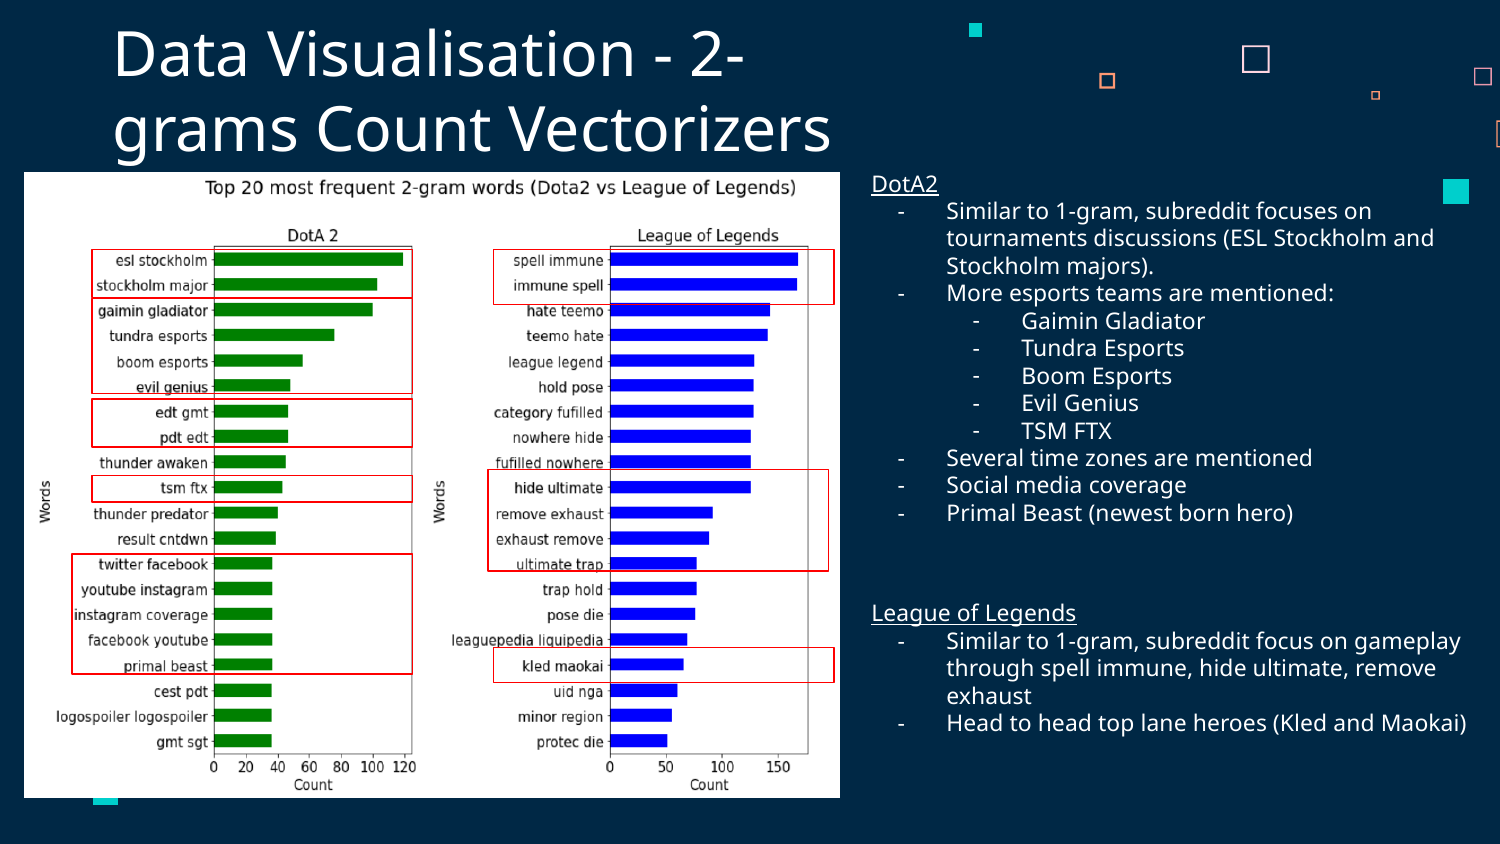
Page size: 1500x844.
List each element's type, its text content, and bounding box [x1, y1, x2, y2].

text_box DotA2 Similar to 1-gram, subreddit focuses on tournaments discussions (ESL Stockholm and Stockholm majors). More esports teams are mentioned: Gaimin Gladiator Tundra Esports Boom Esports Evil Genius TSM FTX Several time zones are mentioned Social media coverage Primal Beast (newest born hero) [856, 154, 1480, 576]
title Data Visualisation - 2-grams Count Vectorizers [97, 84, 874, 180]
text_box League of Legends Similar to 1-gram, subreddit focus on gameplay through spell immune, hide ultimate, remove exhaust Head to head top lane heroes (Kled and Maokai) [856, 584, 1500, 752]
picture [24, 172, 841, 798]
